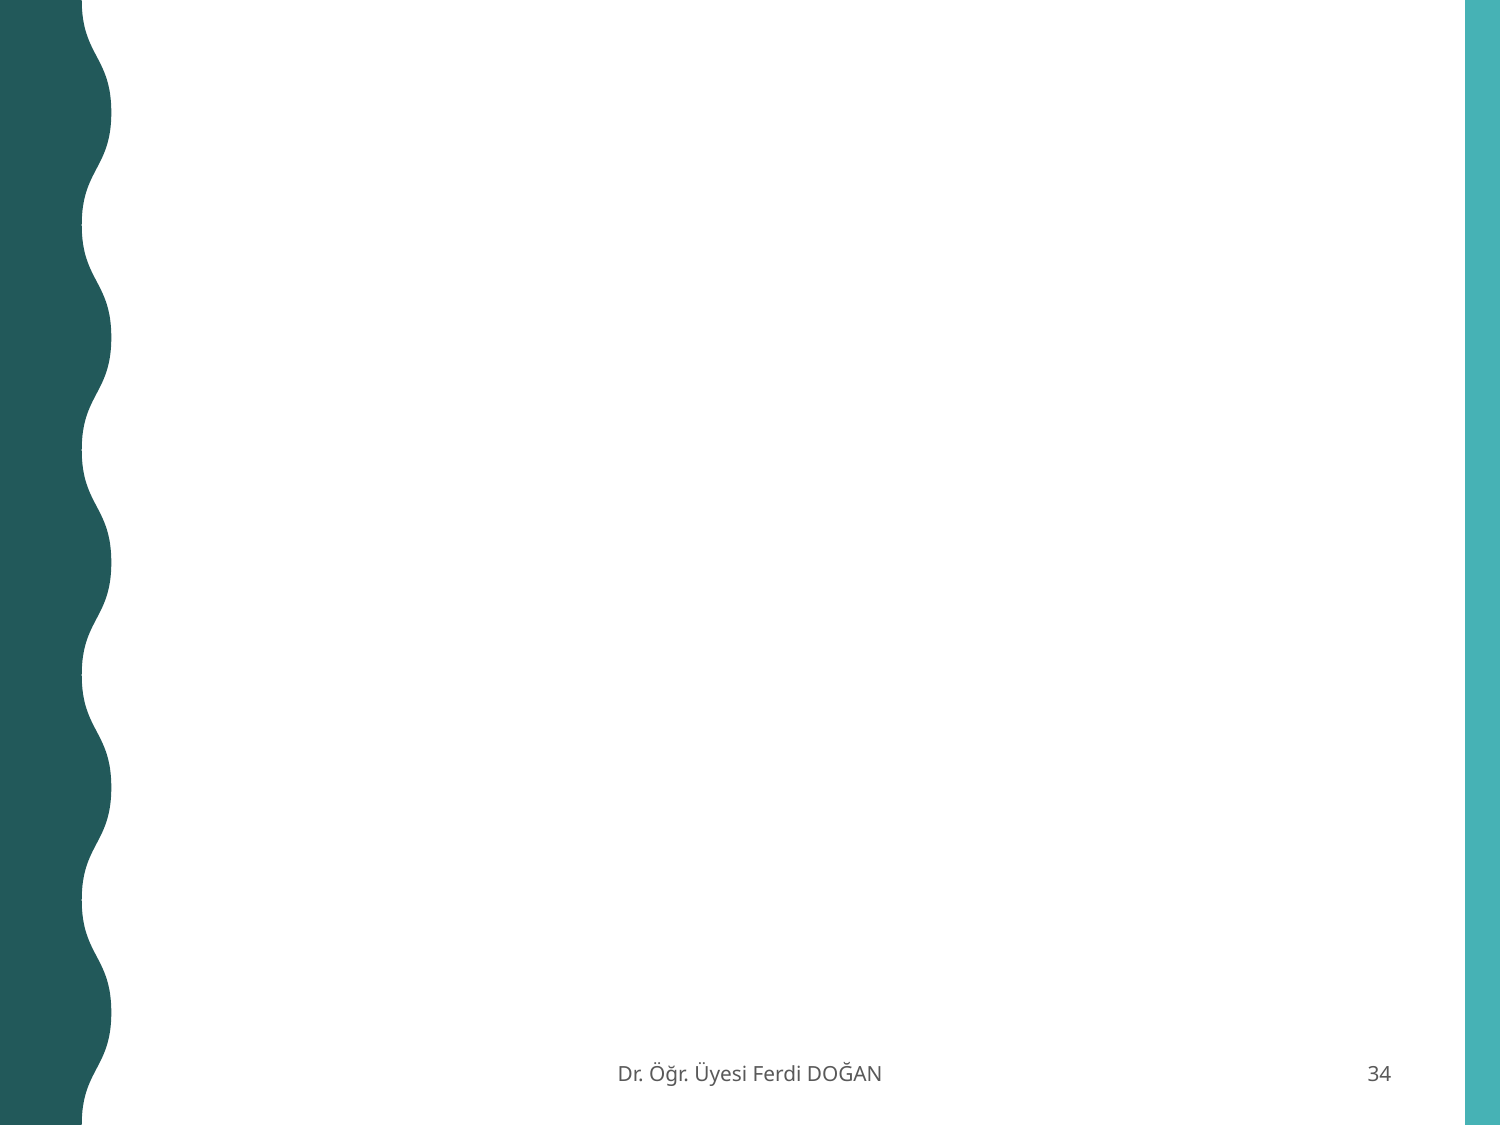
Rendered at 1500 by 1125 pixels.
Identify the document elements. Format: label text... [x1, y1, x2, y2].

footer Dr. Öğr. Üyesi Ferdi DOĞAN [496, 1045, 1004, 1103]
slide_number 34 [1059, 1045, 1407, 1103]
